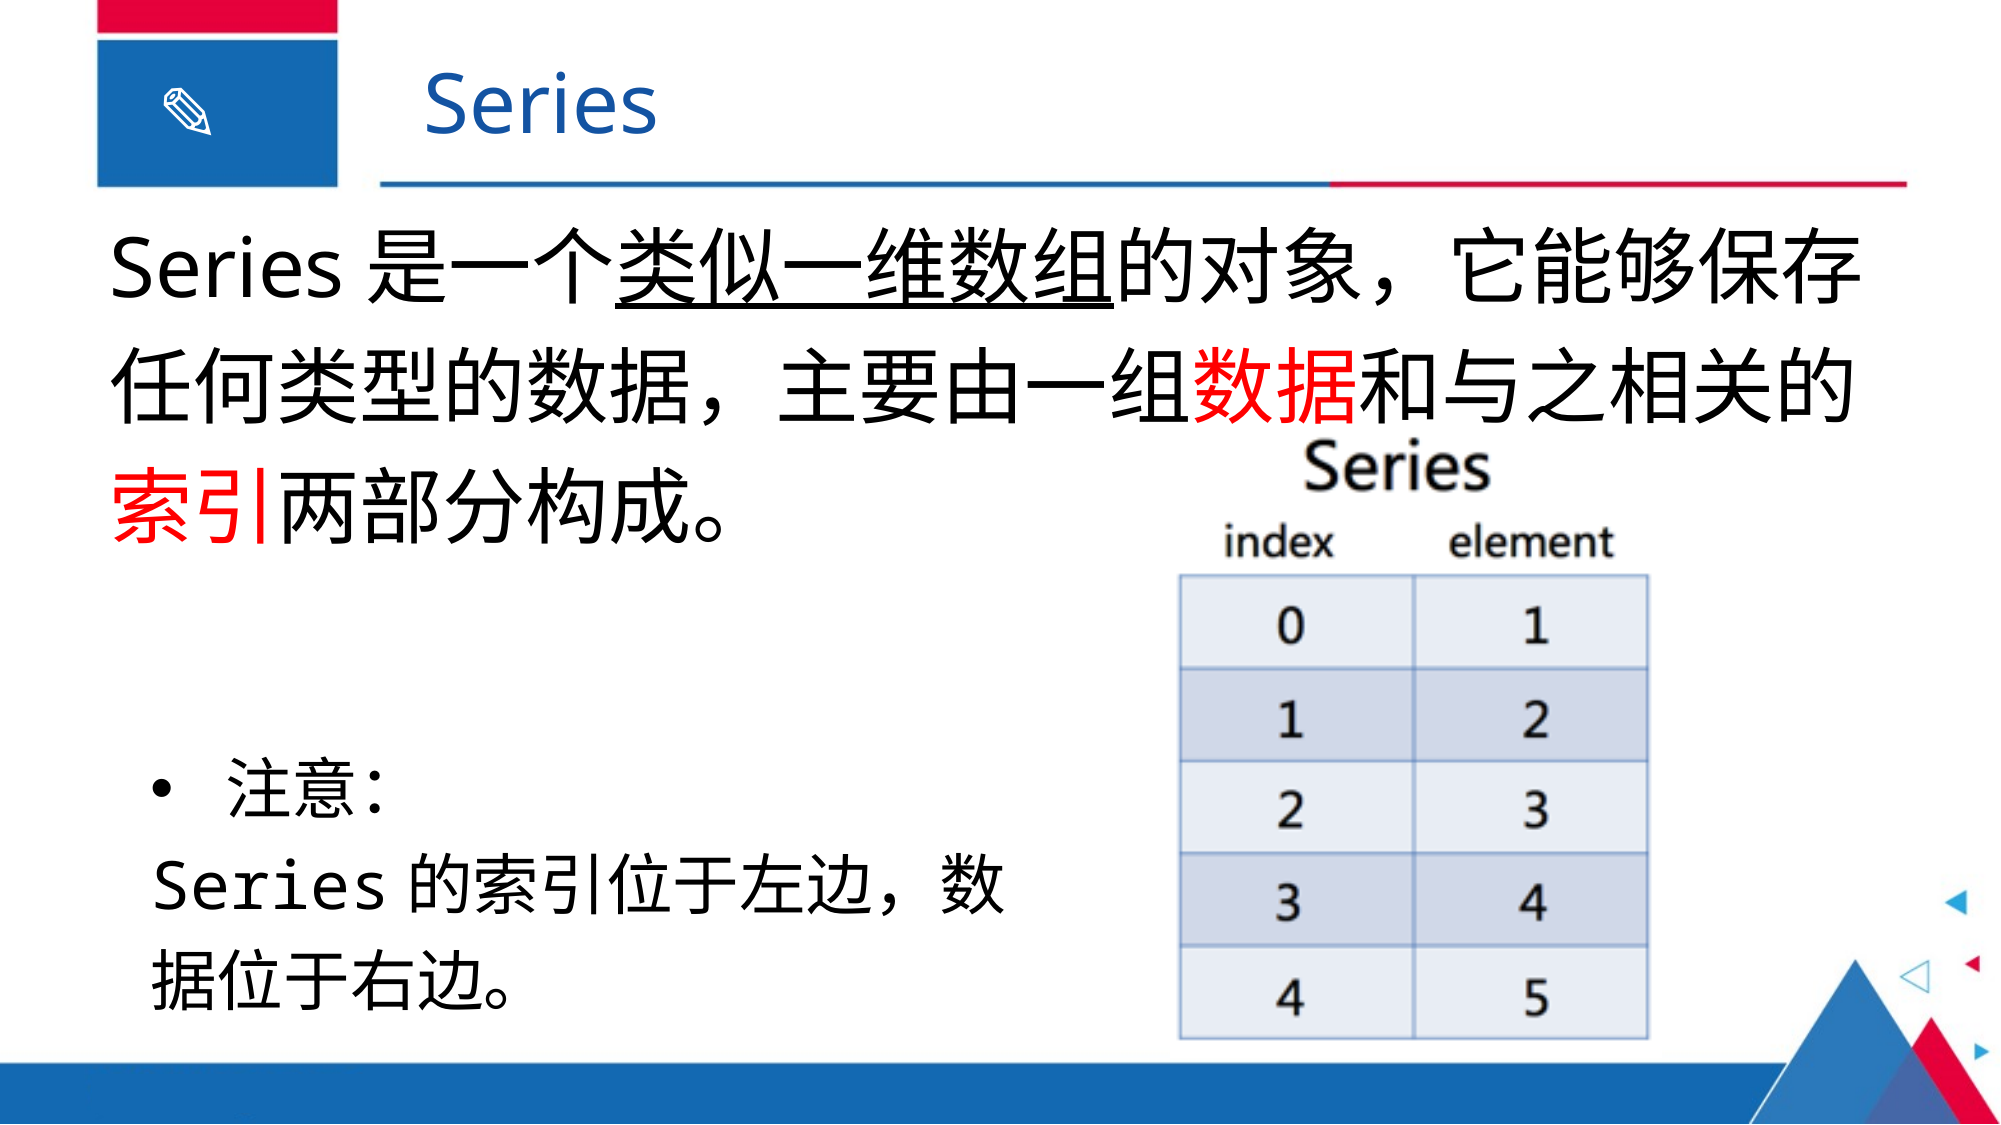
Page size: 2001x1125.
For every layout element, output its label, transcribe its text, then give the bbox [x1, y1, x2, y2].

picture [0, 0, 2000, 1124]
text_box Series [409, 43, 1321, 158]
text_box Series是一个类似一维数组的对象，它能够保存任何类型的数据，主要由一组数据和与之相关的索引两部分构成。 [94, 186, 1898, 561]
text_box 注意： Series的索引位于左边，数据位于右边。 [135, 723, 1060, 1027]
